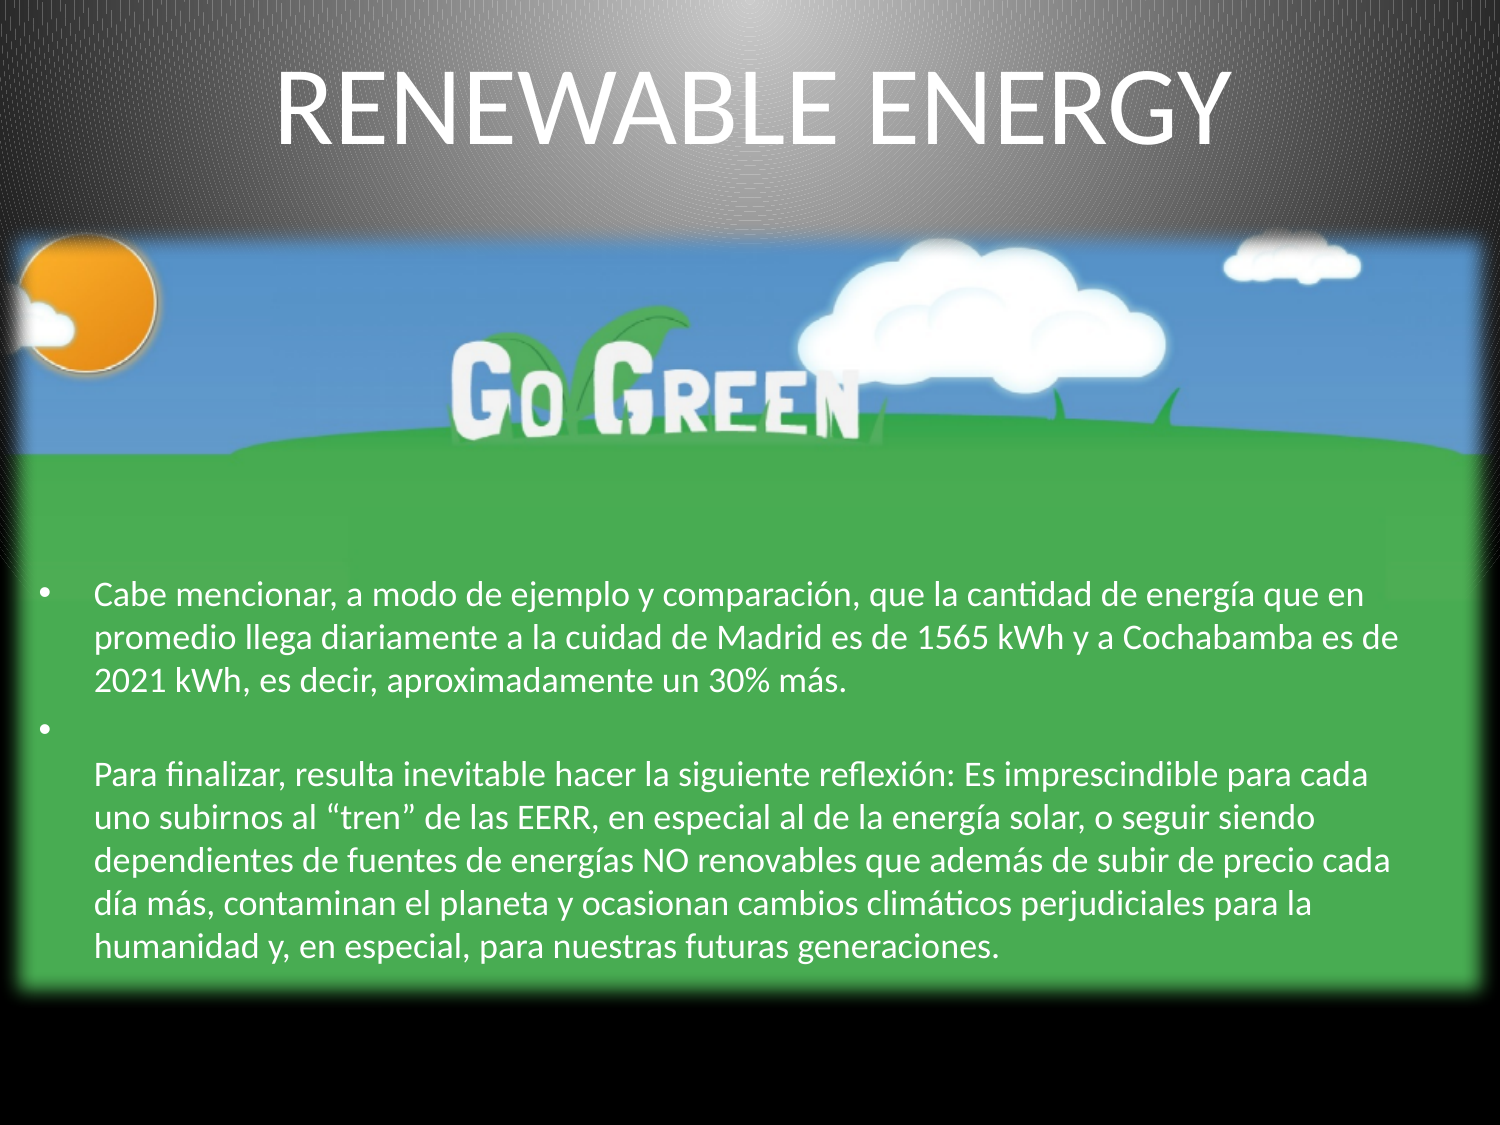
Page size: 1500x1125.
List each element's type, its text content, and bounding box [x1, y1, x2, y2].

picture [0, 223, 1500, 1012]
title RENEWABLE ENERGY [82, 0, 1425, 200]
